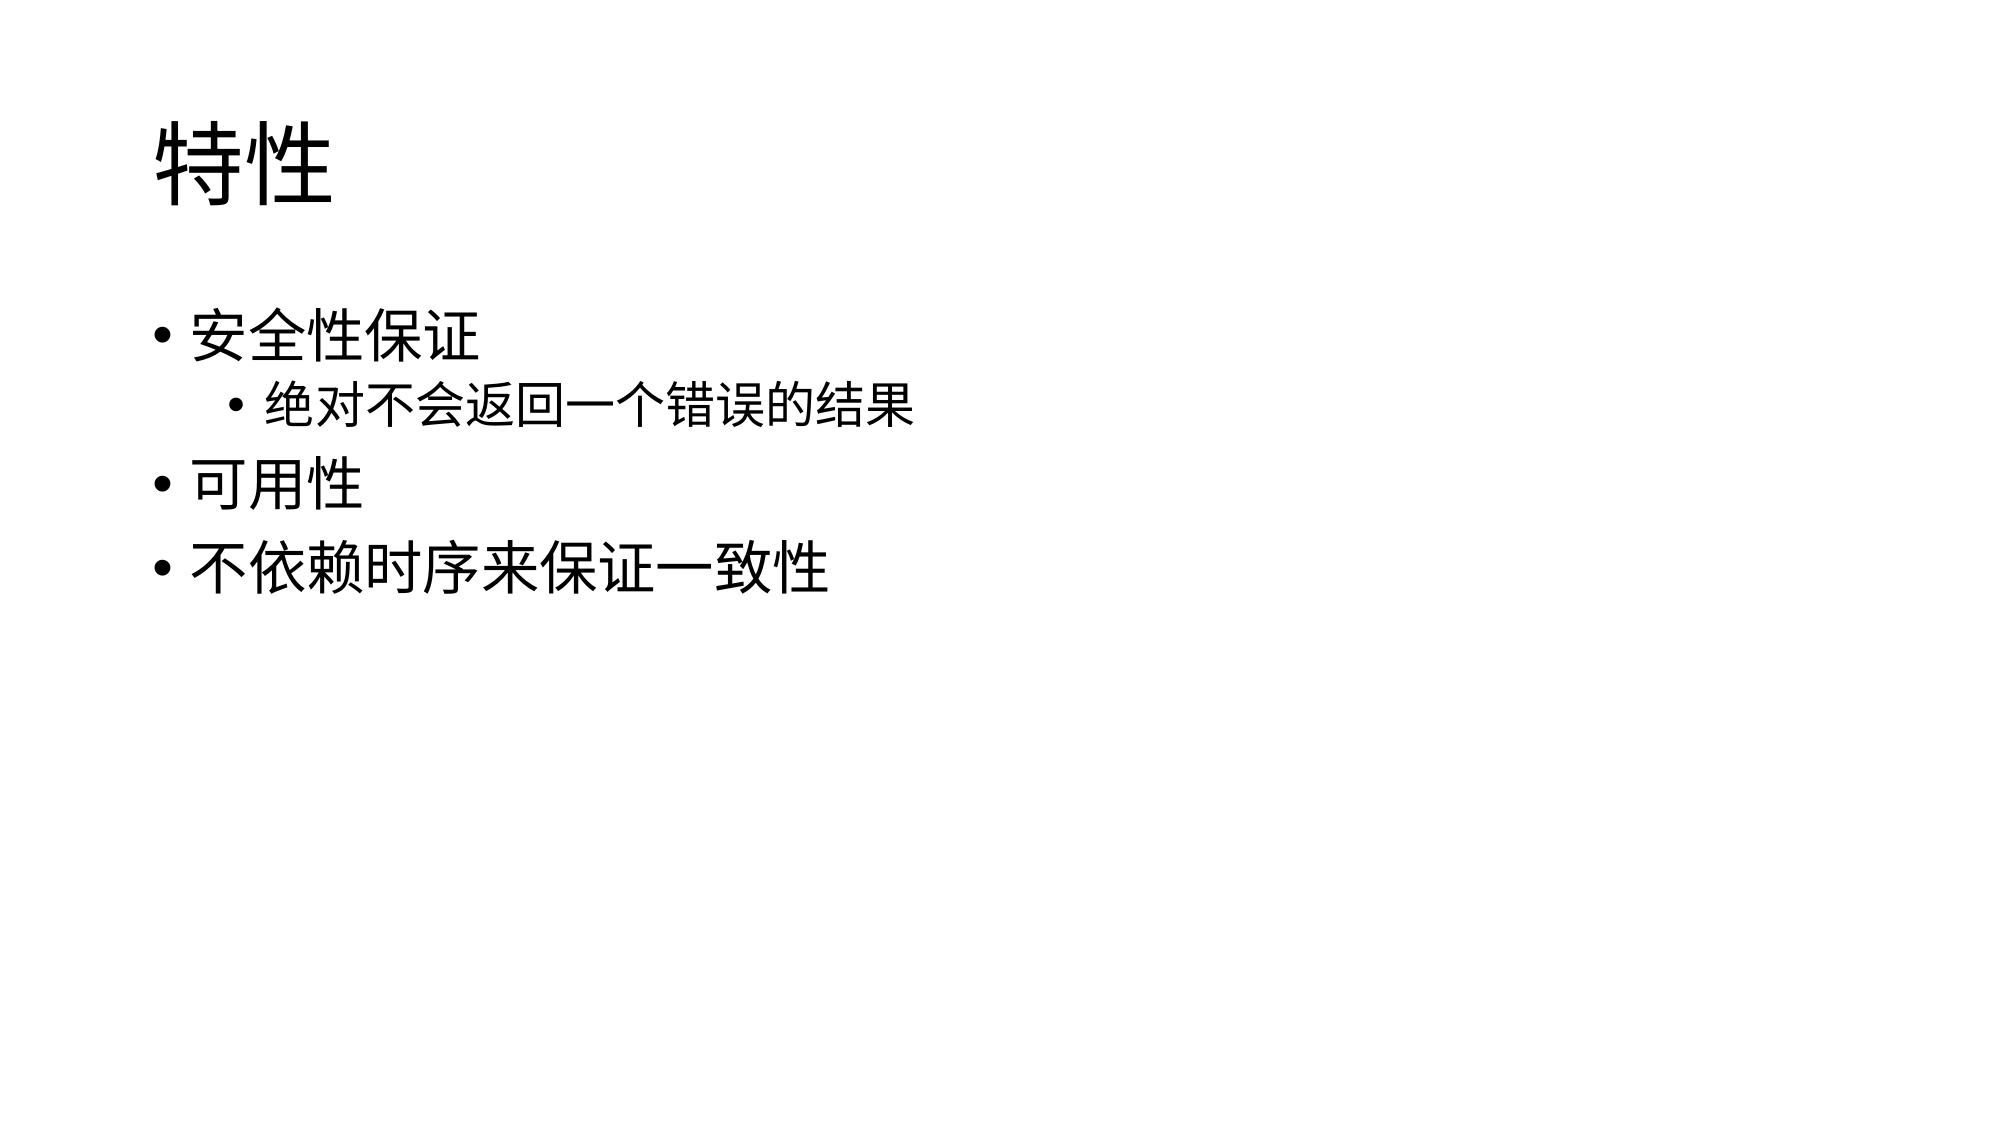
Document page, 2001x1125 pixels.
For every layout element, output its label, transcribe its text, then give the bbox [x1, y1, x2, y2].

title 特性 [137, 59, 1863, 278]
list 安全性保证 绝对不会返回一个错误的结果 可用性 不依赖时序来保证一致性 [137, 299, 1863, 1014]
